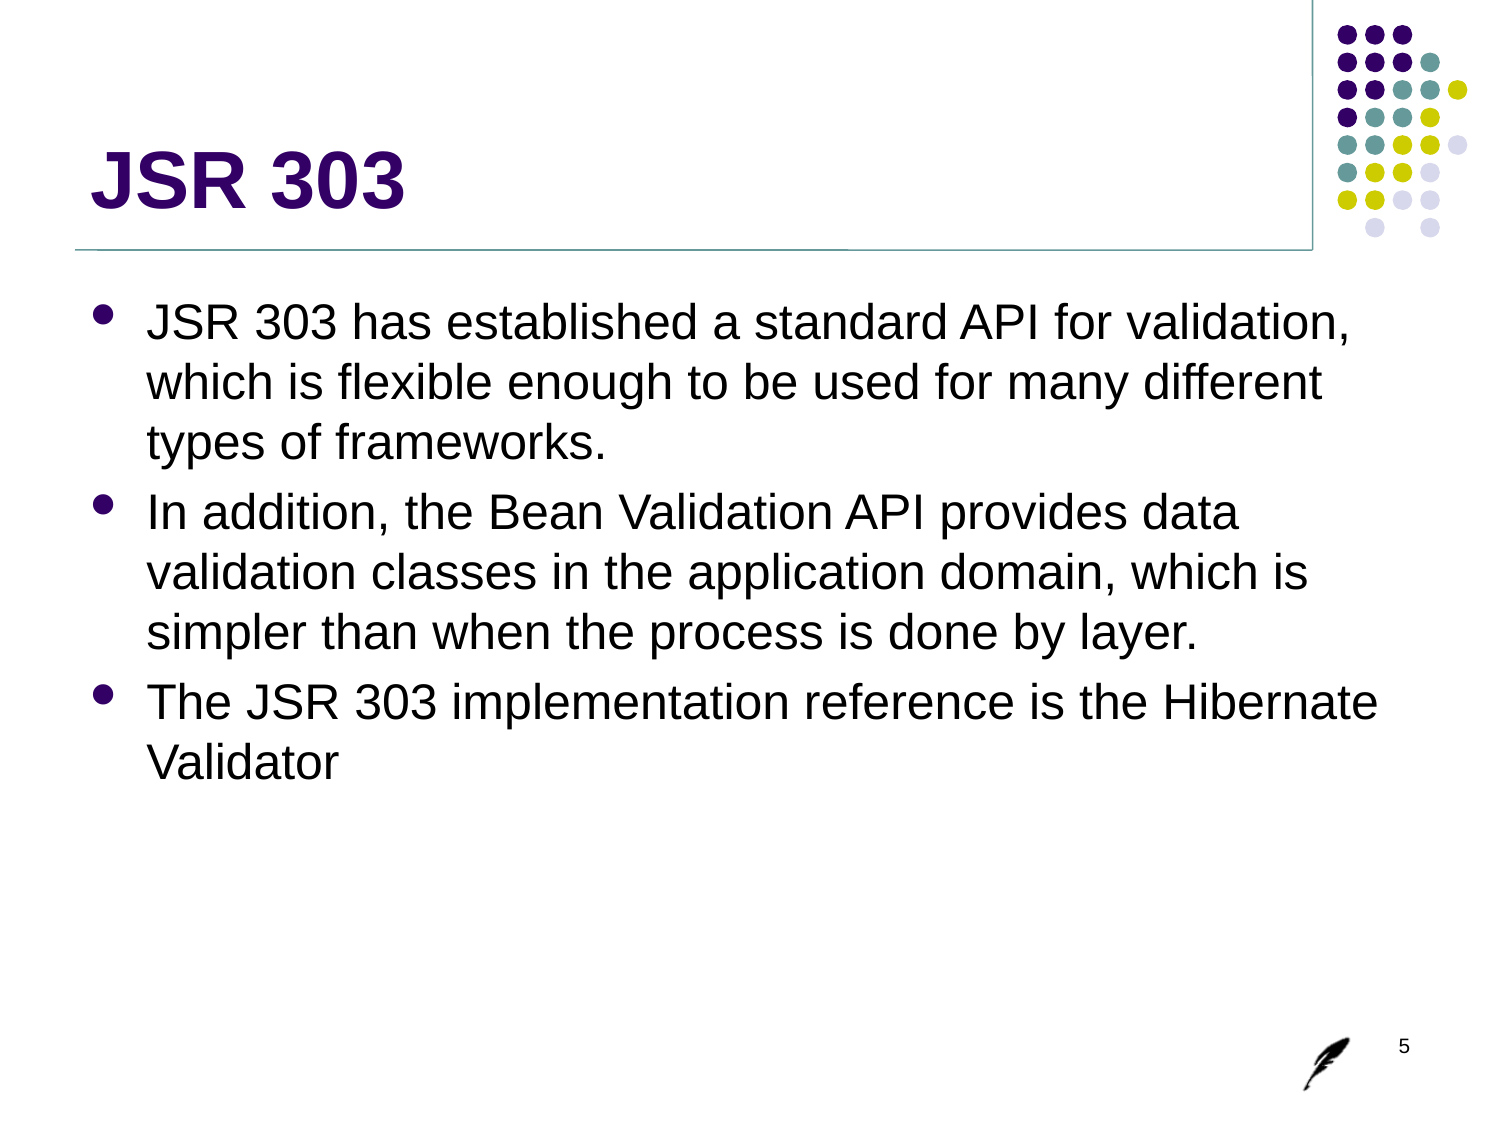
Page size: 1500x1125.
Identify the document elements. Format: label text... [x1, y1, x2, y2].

title JSR 303 [75, 20, 1313, 233]
slide_number 5 [1074, 1025, 1425, 1100]
list JSR 303 has established a standard API for validation, which is flexible enough to be used for many different types of frameworks. In addition, the Bean Validation API provides data validation classes in the application domain, which is simpler than when the process is done by layer. The JSR 303 implementation reference is the Hibernate Validator [75, 282, 1425, 1006]
